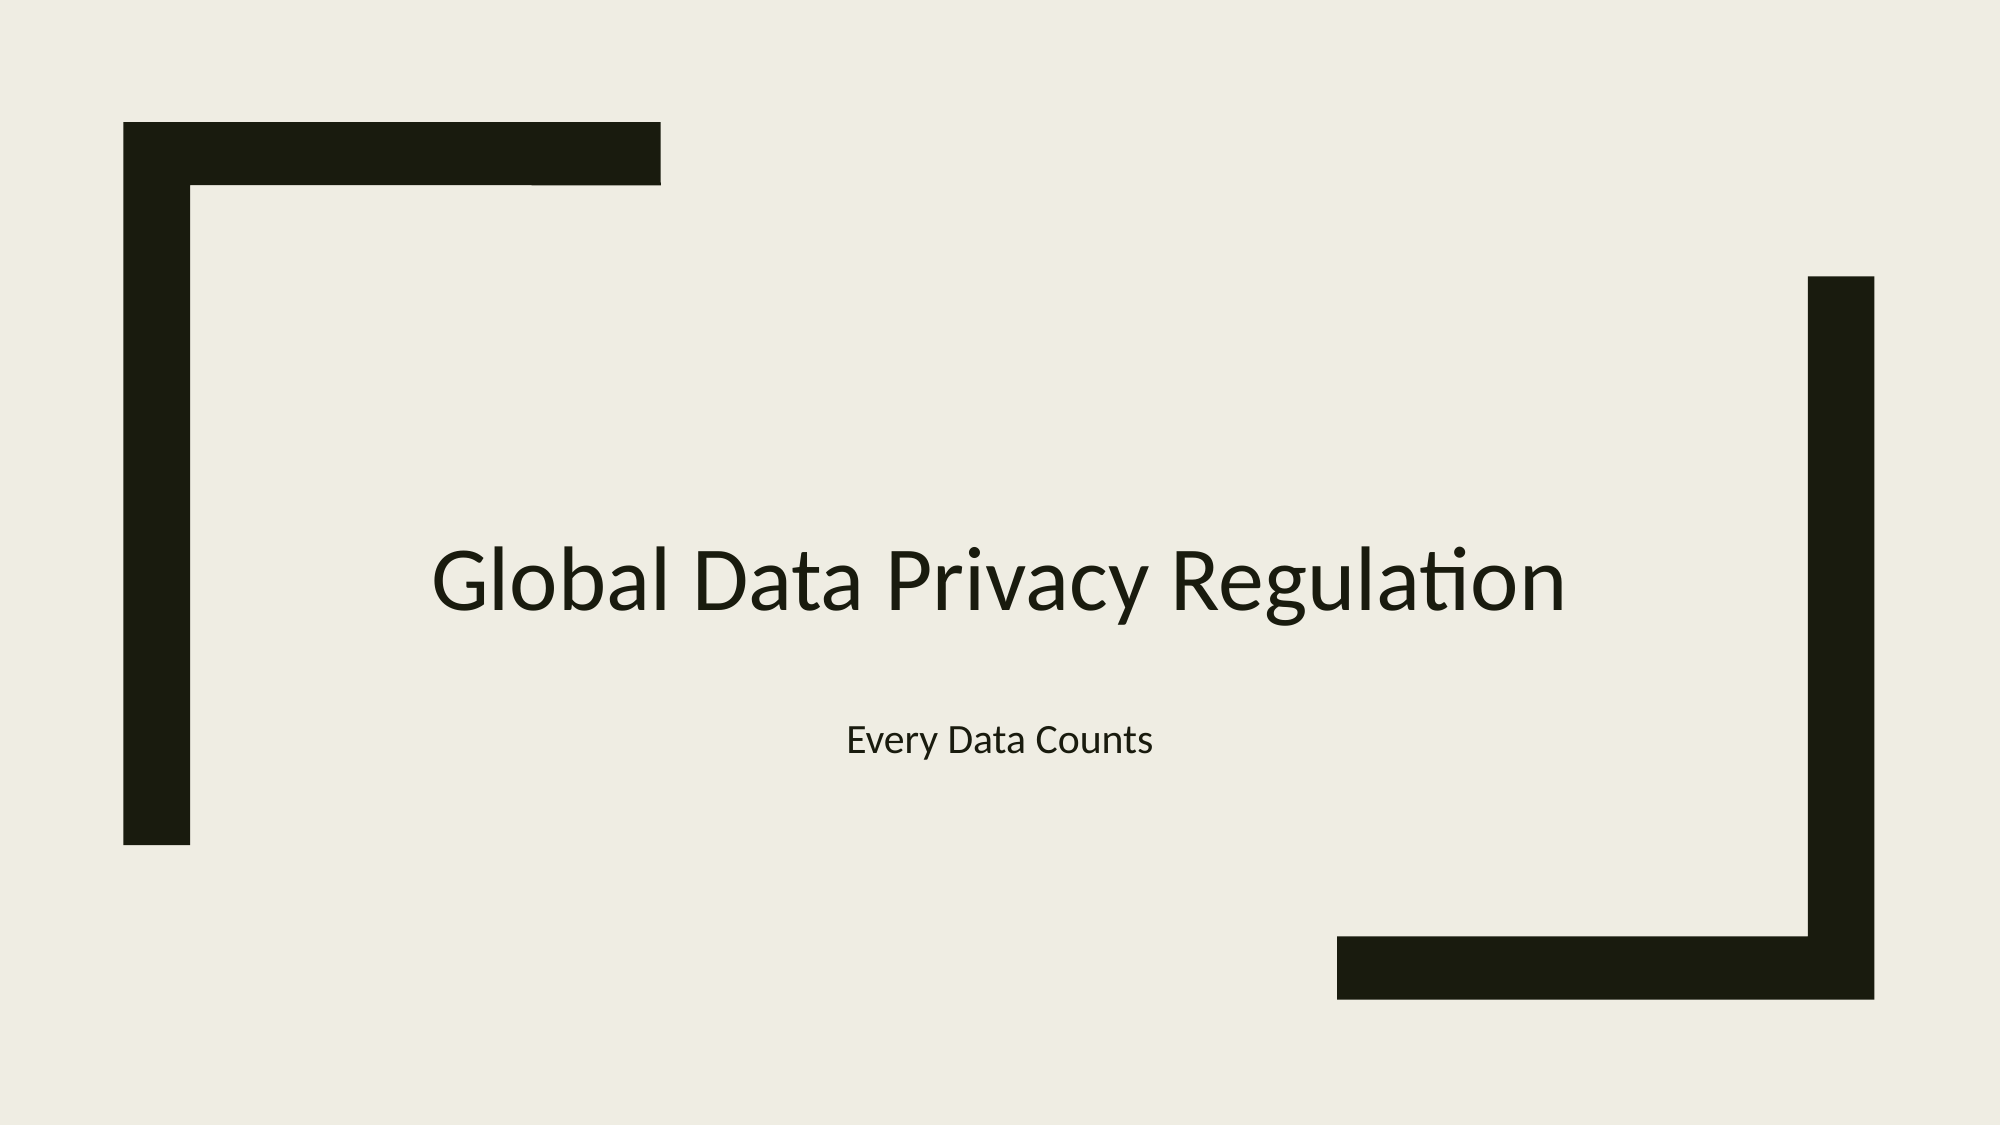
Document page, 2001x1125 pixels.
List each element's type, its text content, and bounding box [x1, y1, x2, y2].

subtitle Every Data Counts [439, 649, 1561, 828]
title Global Data Privacy Regulation [314, 293, 1686, 638]
